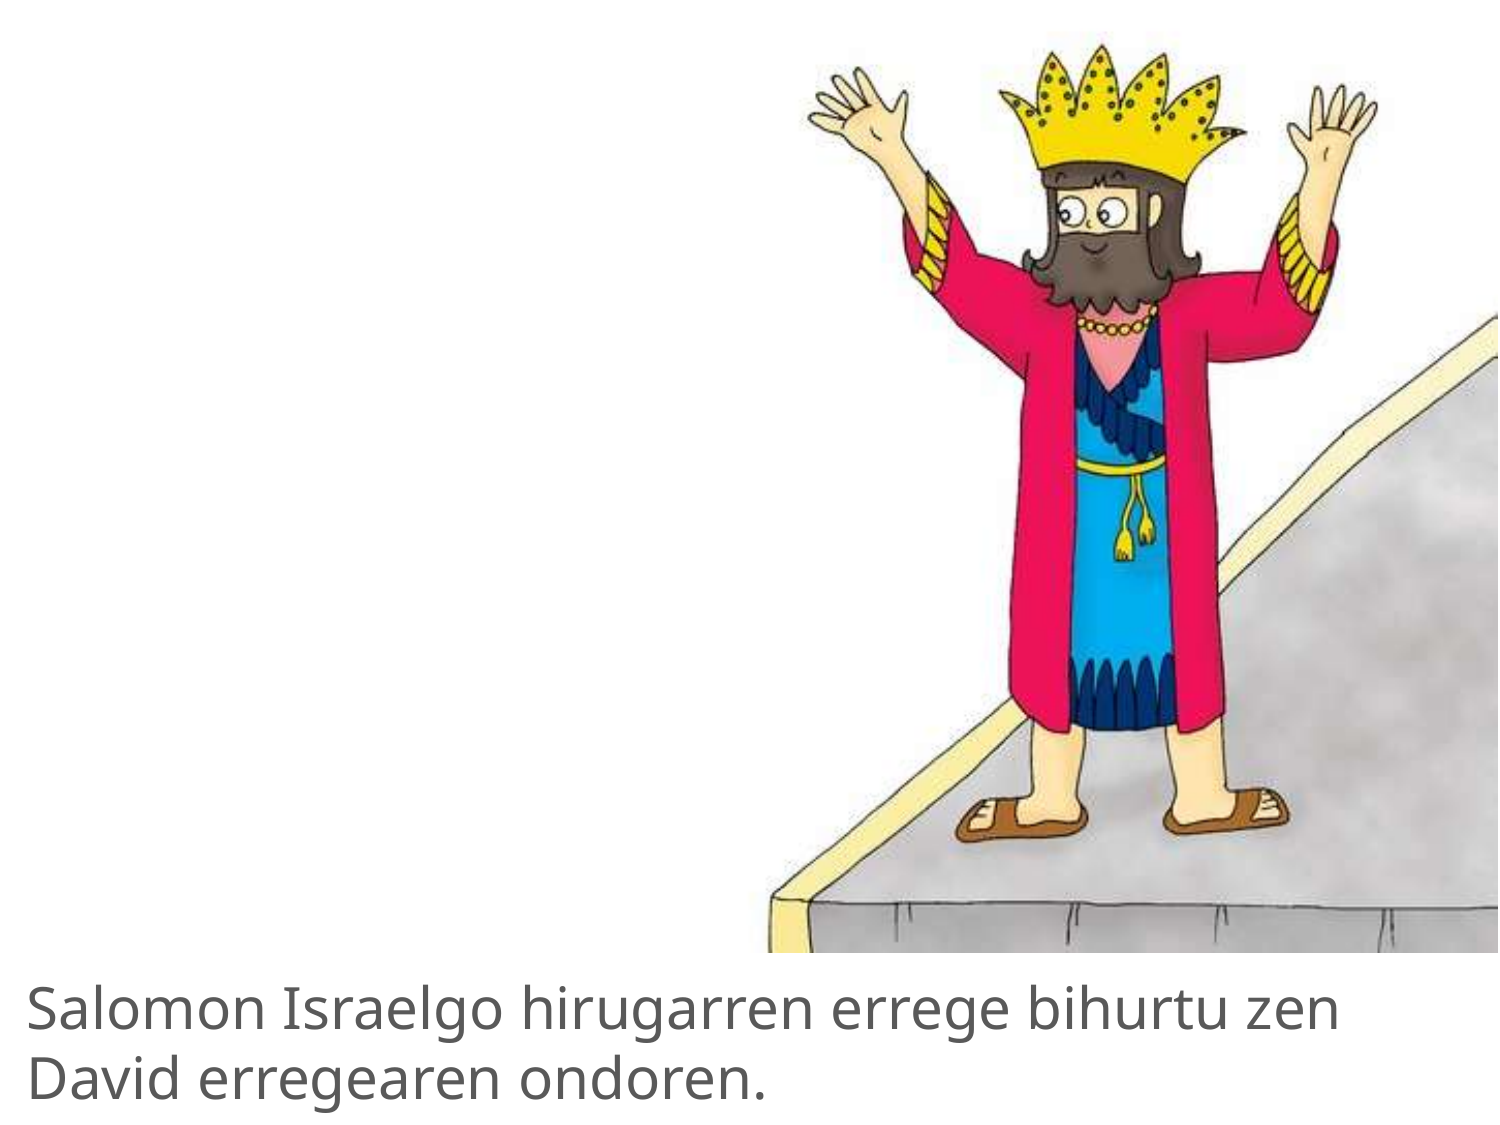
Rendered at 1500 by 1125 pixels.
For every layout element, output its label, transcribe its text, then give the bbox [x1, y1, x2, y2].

text_box Salomon Israelgo hirugarren errege bihurtu zen David erregearen ondoren. [11, 964, 1483, 1119]
picture [155, 0, 1498, 953]
